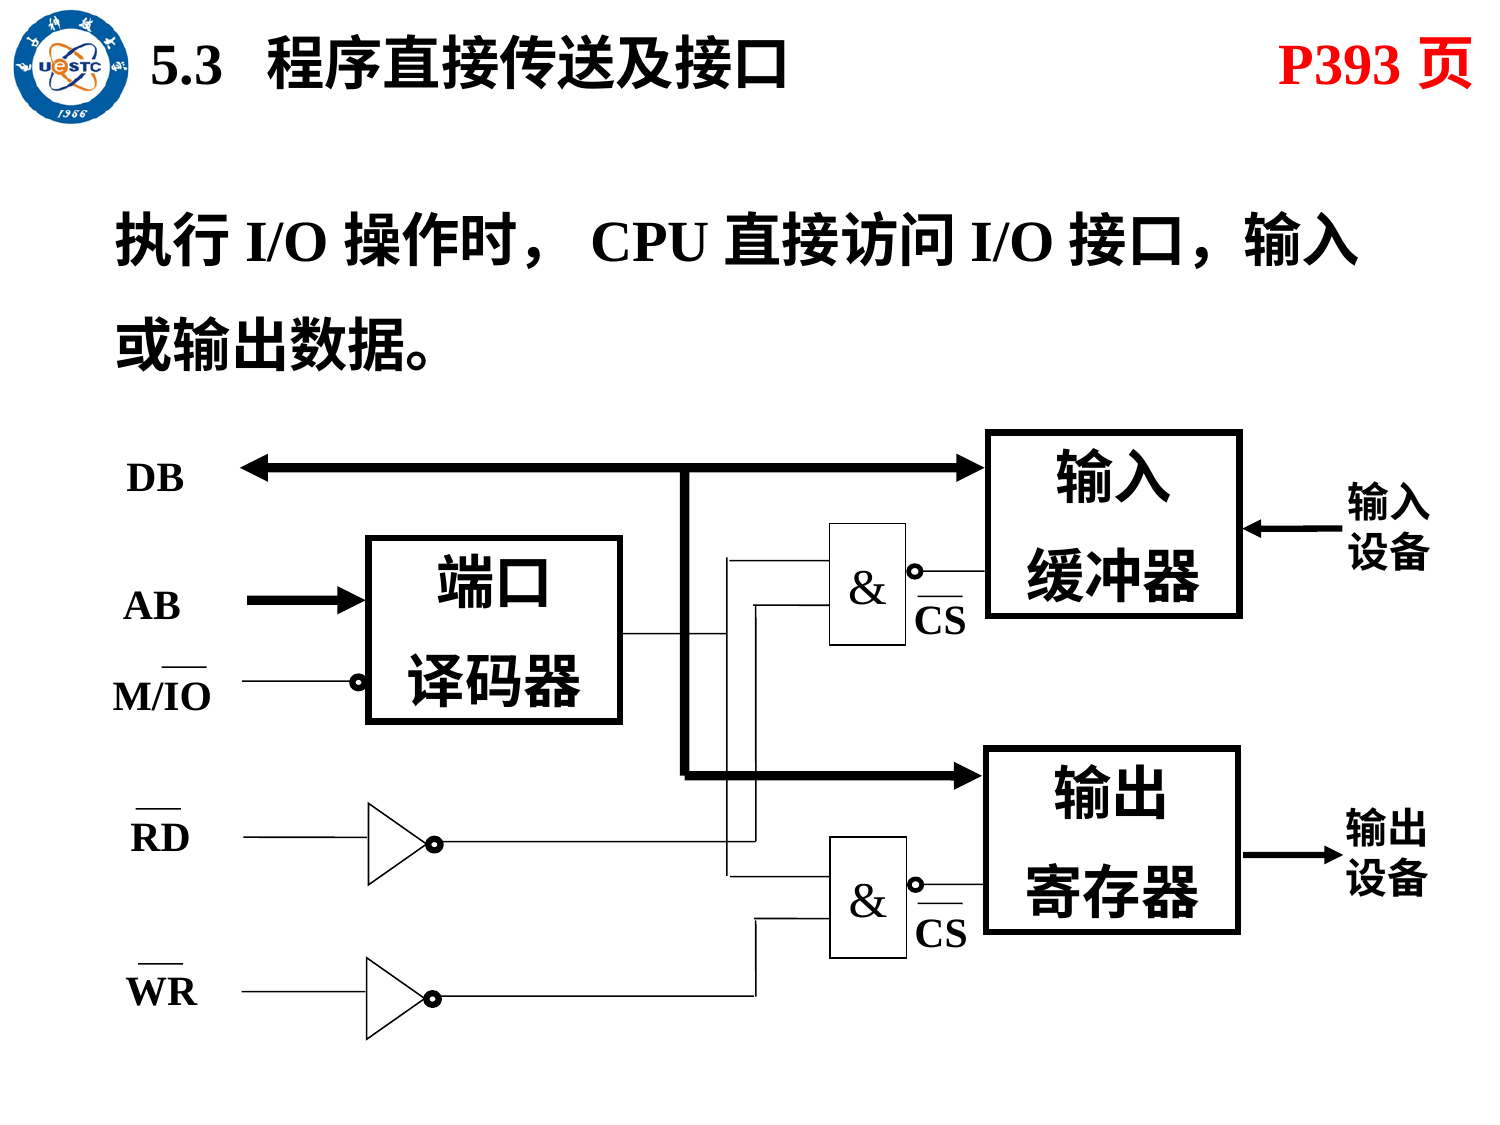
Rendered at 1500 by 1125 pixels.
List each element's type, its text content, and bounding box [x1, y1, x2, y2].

text_box 5.3 程序直接传送及接口 [135, 19, 1264, 104]
text_box P393页 [1264, 19, 1490, 104]
text_box 执行I/O操作时，CPU直接访问I/O接口，输入或输出数据。 [99, 160, 1424, 386]
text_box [55, 432, 1464, 1040]
picture [6, 8, 136, 126]
